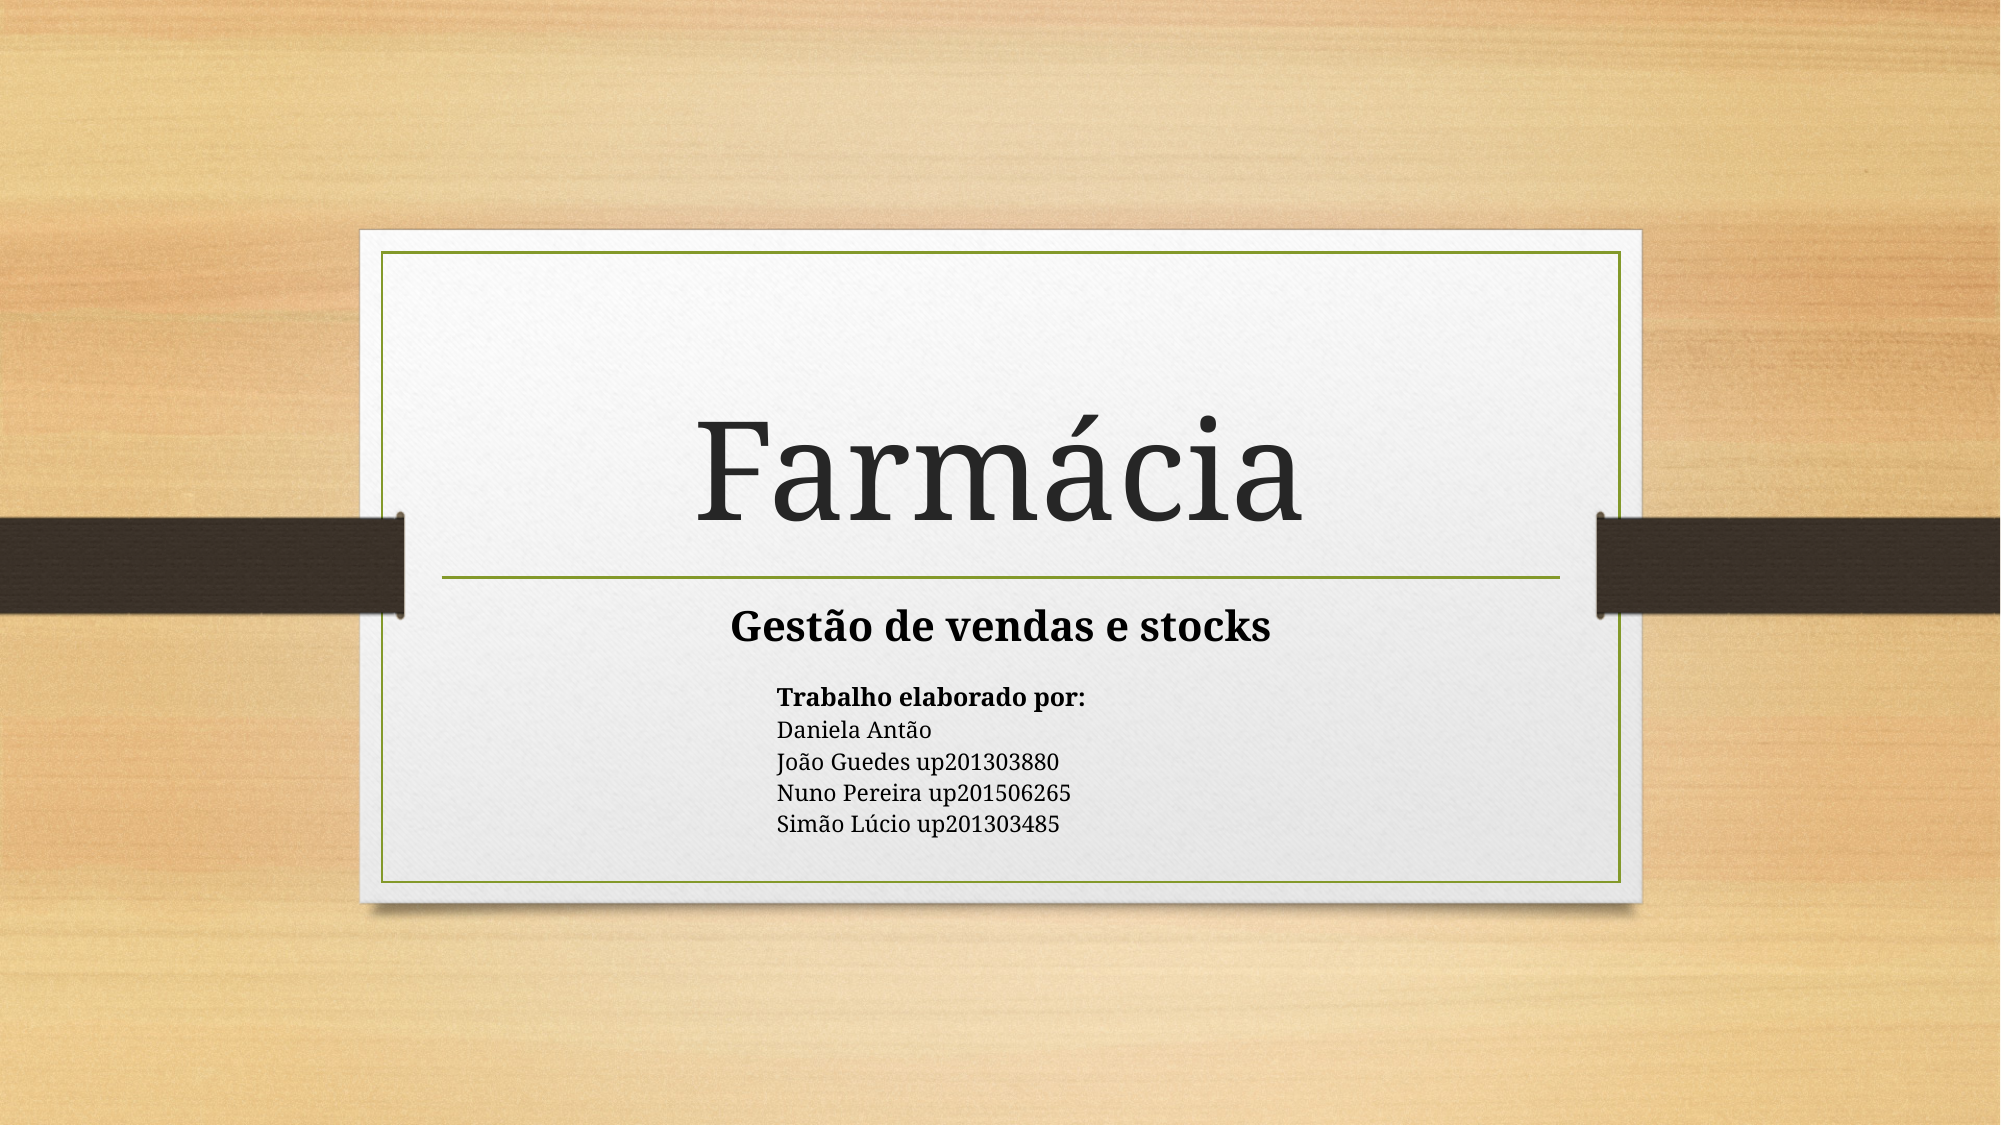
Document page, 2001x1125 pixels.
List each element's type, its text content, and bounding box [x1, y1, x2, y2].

picture [0, 0, 2001, 1125]
title Farmácia [441, 306, 1560, 556]
text_box Trabalho elaborado por: Daniela Antão João Guedes up201303880 Nuno Pereira up201506265 Simão Lúcio up201303485 [761, 673, 1262, 836]
subtitle Gestão de vendas e stocks [441, 582, 1560, 879]
